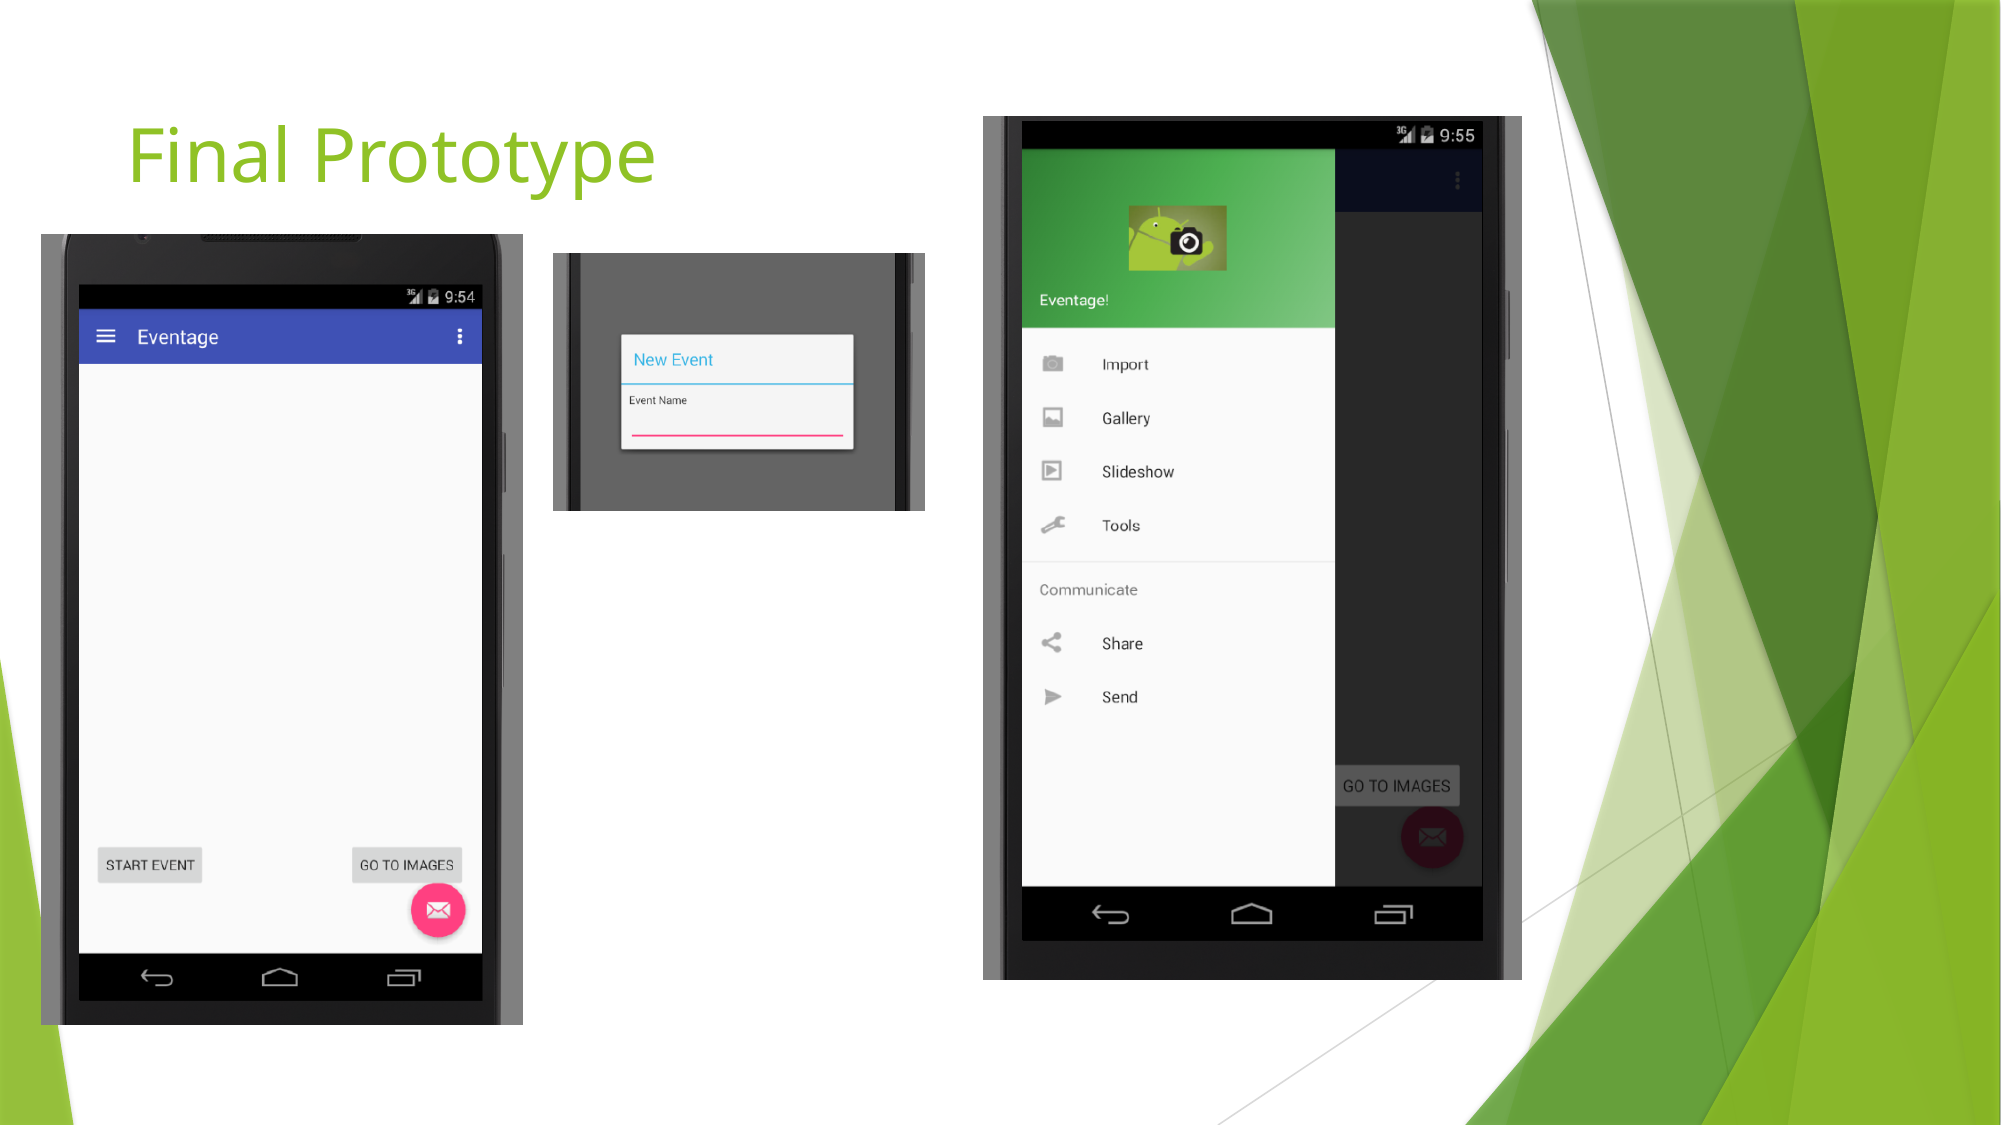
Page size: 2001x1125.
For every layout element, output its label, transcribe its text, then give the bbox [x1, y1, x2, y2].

picture [982, 116, 1522, 980]
title Final Prototype [111, 99, 1522, 317]
picture [40, 233, 523, 1025]
picture [552, 252, 926, 512]
